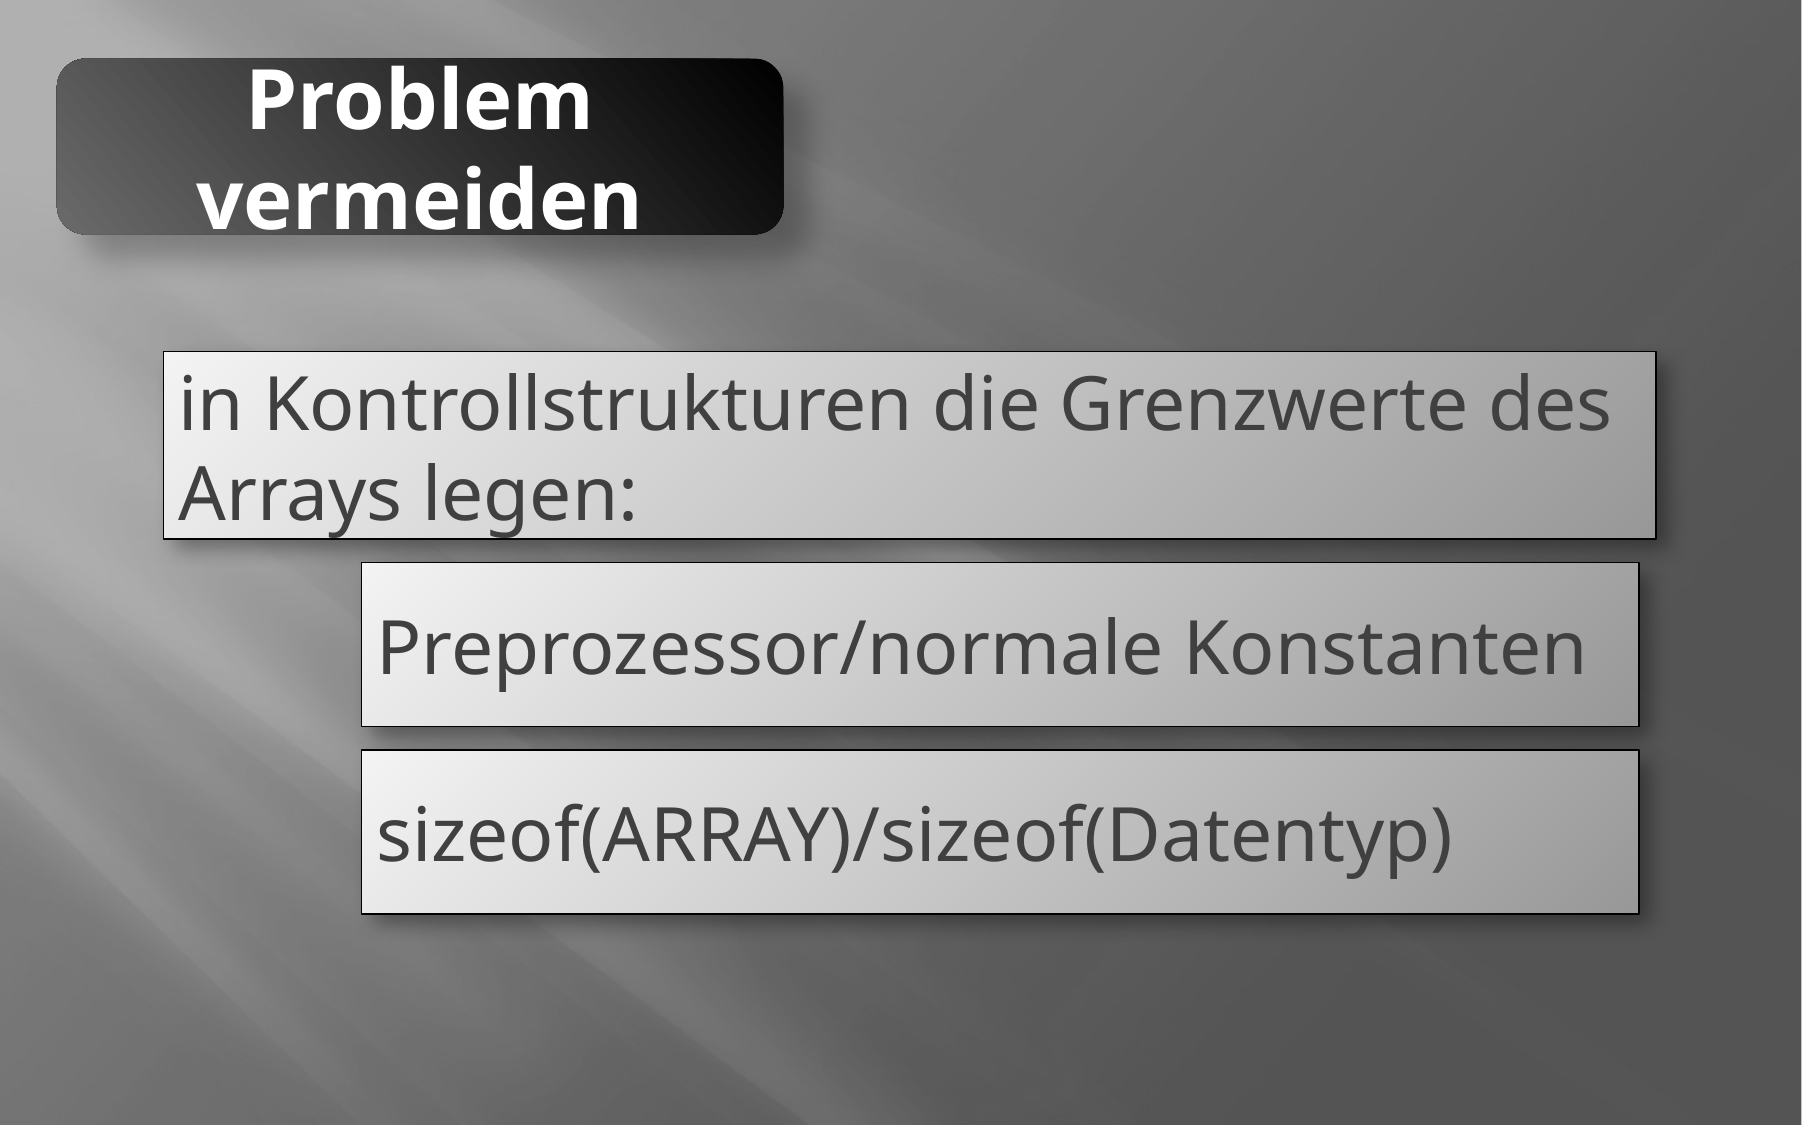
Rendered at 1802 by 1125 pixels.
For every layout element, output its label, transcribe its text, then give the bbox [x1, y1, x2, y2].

text_box sizeof(ARRAY)/sizeof(Datentyp) [361, 749, 1640, 915]
text_box Problem vermeiden [56, 58, 784, 235]
text_box in Kontrollstrukturen die Grenzwerte des Arrays legen: [163, 351, 1657, 540]
text_box Preprozessor/normale Konstanten [361, 562, 1640, 727]
